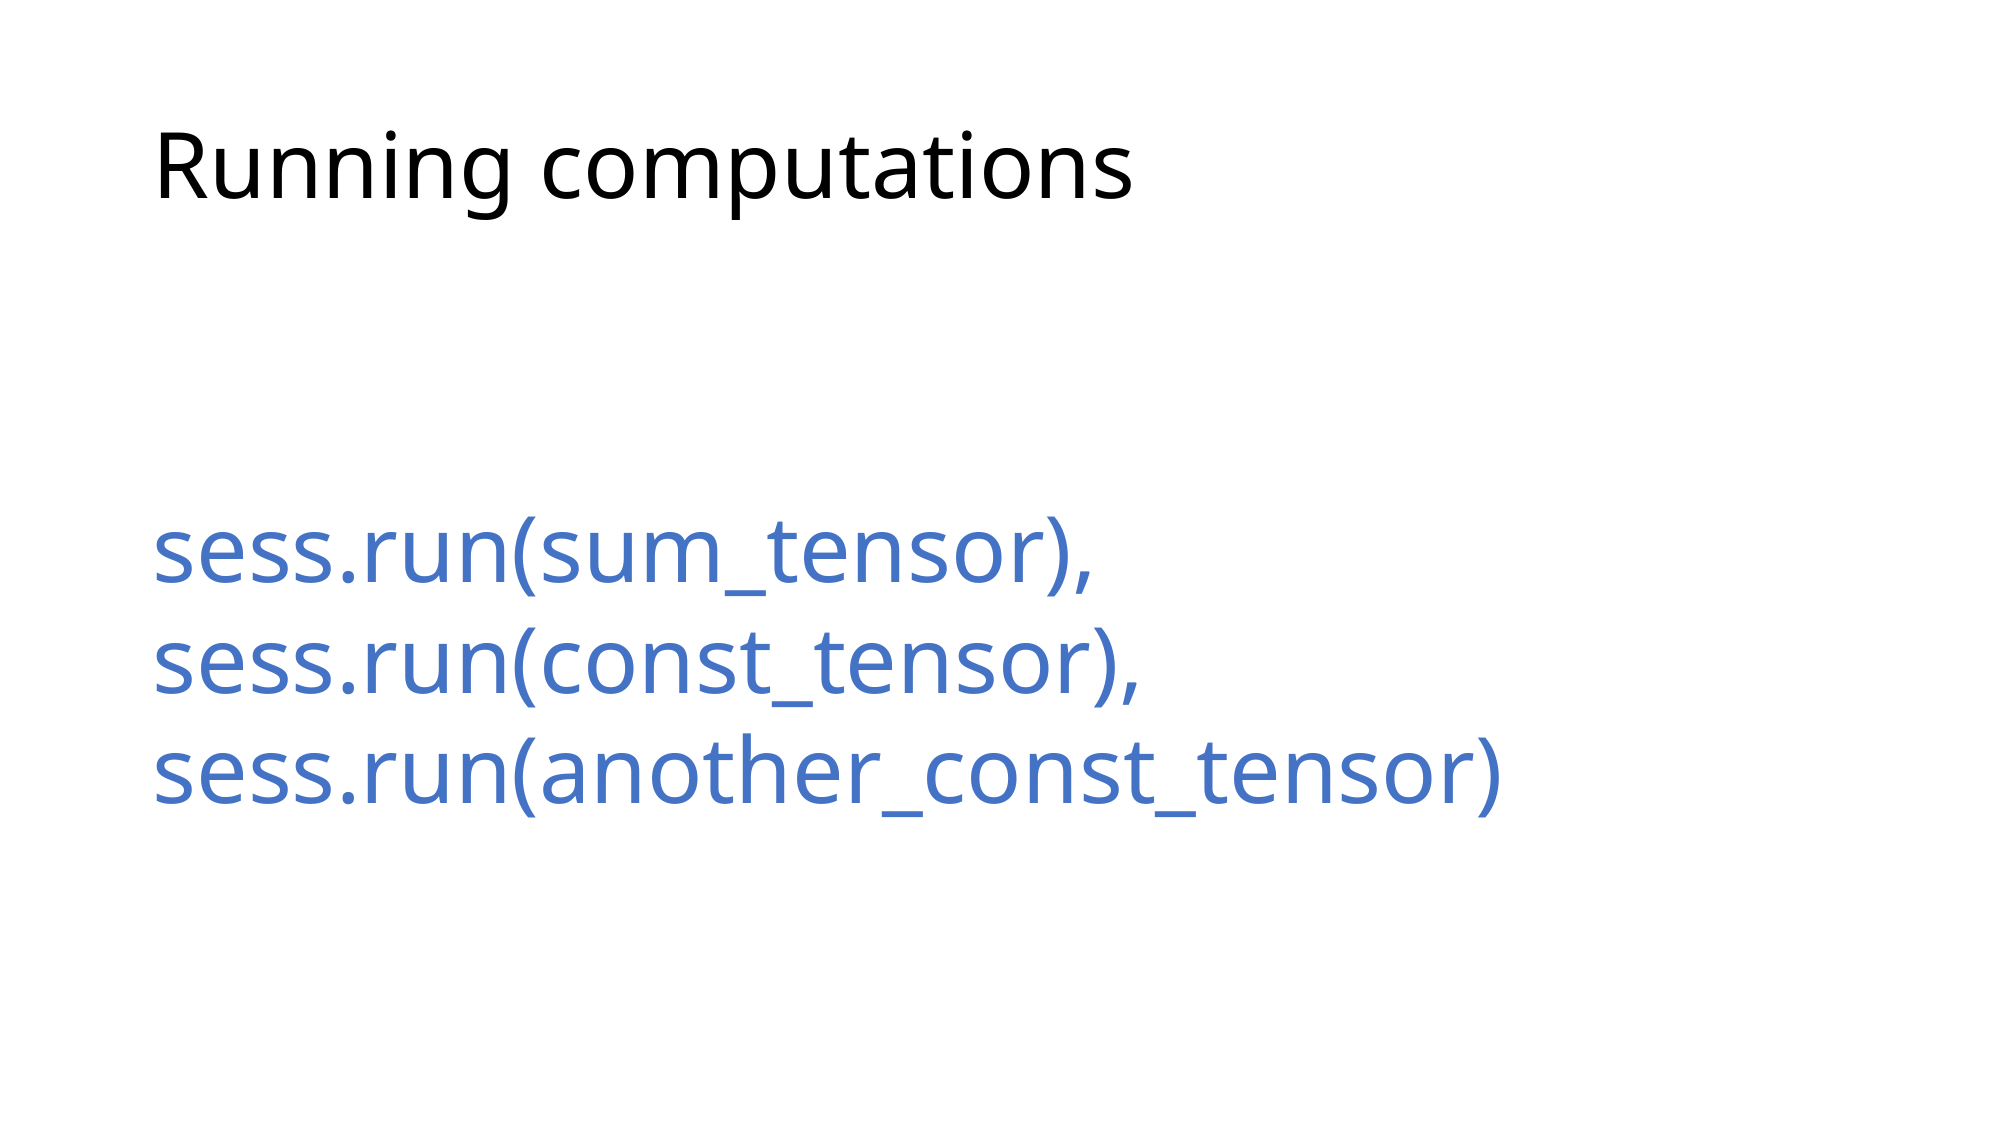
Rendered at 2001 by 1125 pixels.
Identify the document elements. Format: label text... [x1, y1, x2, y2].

list sess.run(sum_tensor), sess.run(const_tensor), sess.run(another_const_tensor) [137, 299, 1863, 1014]
title Running computations [137, 59, 1863, 278]
